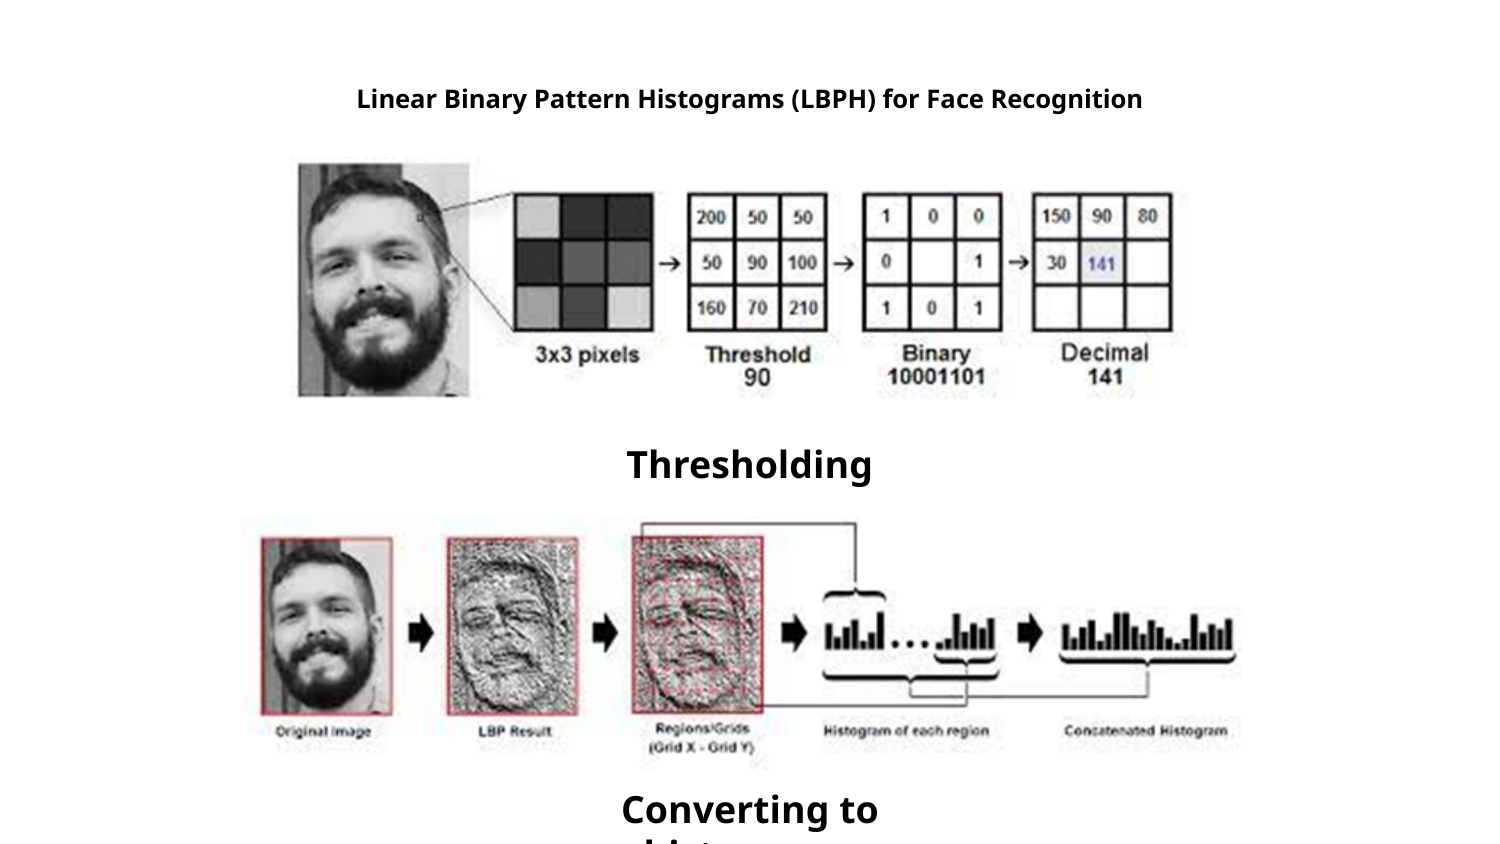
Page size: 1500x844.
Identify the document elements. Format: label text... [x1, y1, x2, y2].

text_box Thresholding [503, 426, 996, 502]
picture [289, 157, 1210, 412]
picture [241, 516, 1259, 771]
text_box Converting to histograms [503, 779, 996, 844]
title Linear Binary Pattern Histograms (LBPH) for Face Recognition [75, 67, 1425, 129]
